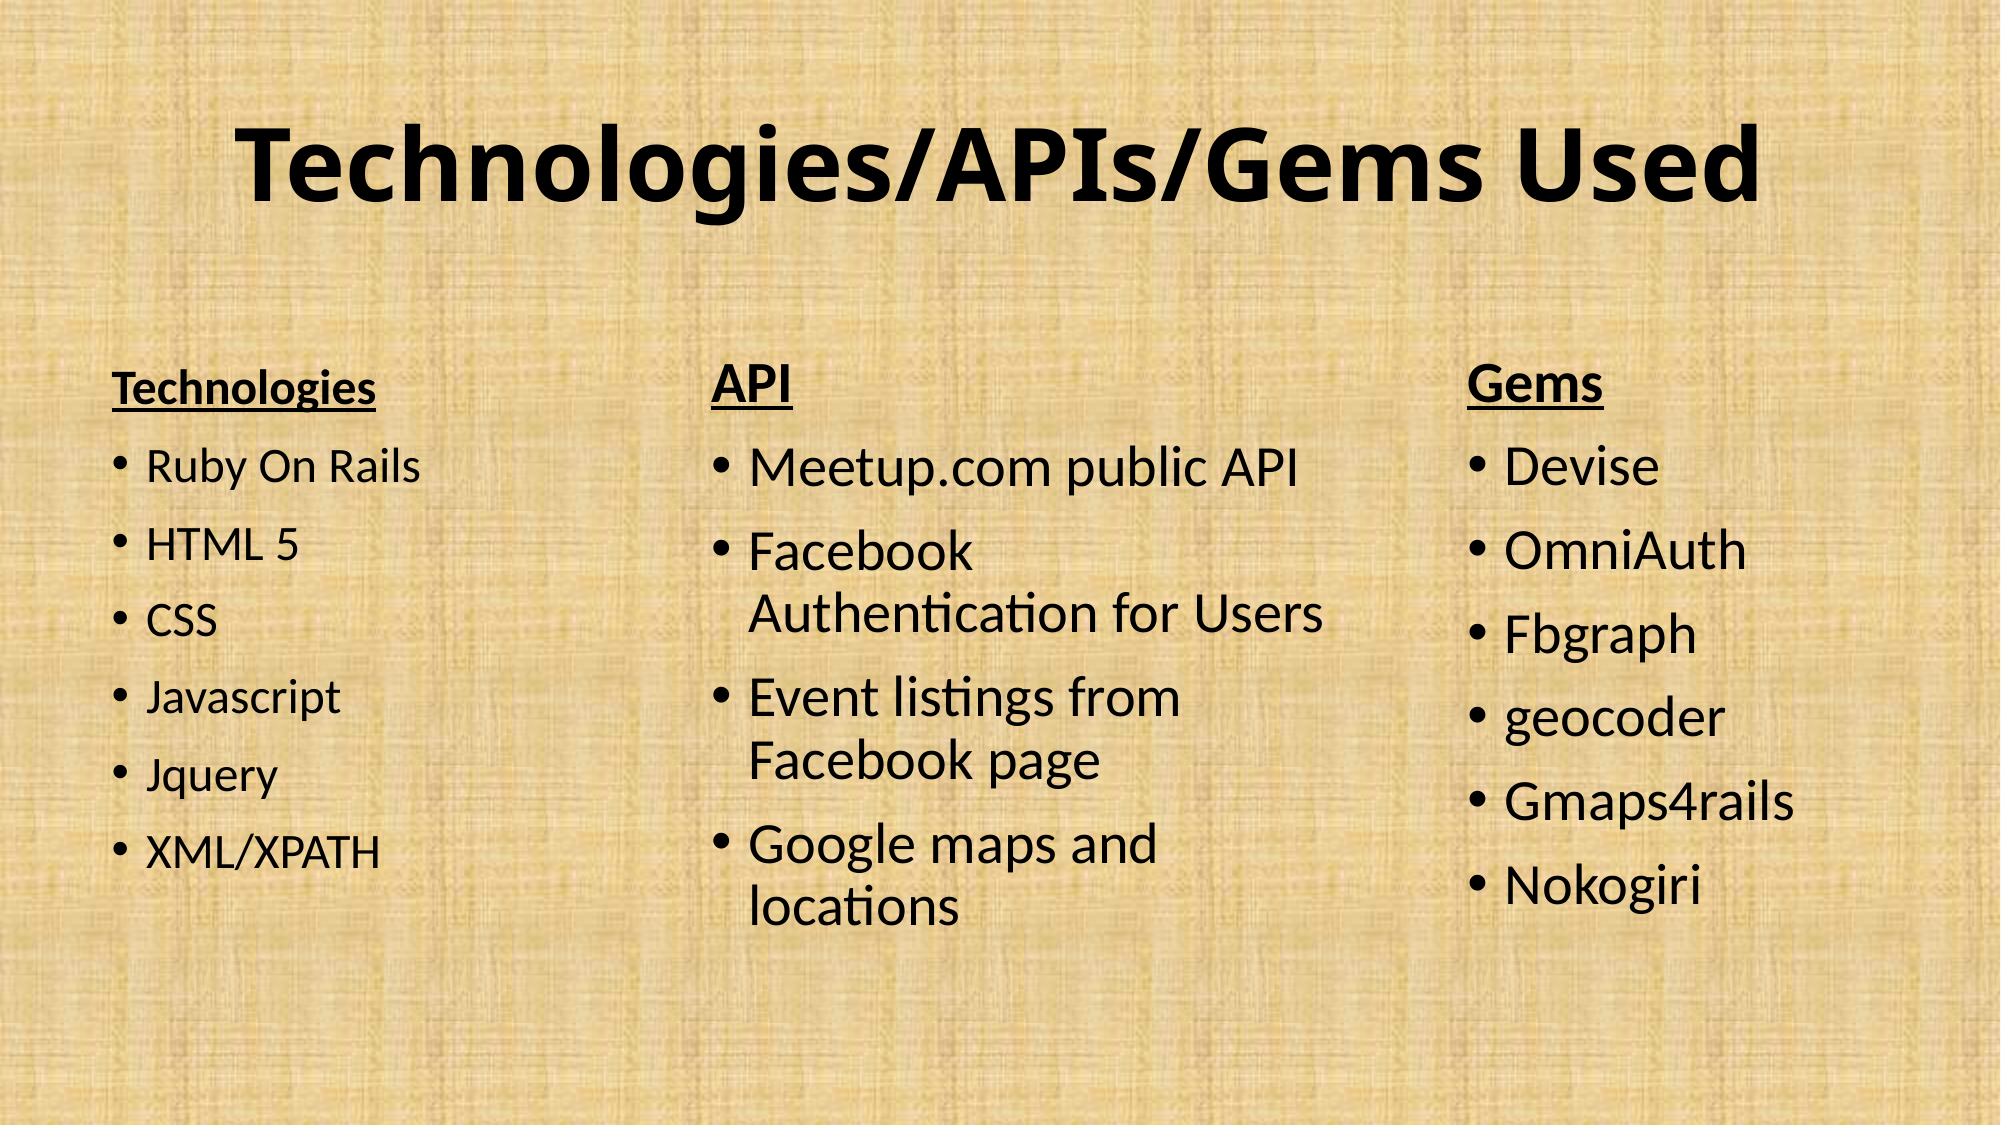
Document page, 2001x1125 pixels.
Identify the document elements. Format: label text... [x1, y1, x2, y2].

list Technologies Ruby On Rails HTML 5 CSS Javascript Jquery XML/XPATH [96, 354, 562, 888]
text_box Gems Devise OmniAuth Fbgraph geocoder Gmaps4rails Nokogiri [1452, 344, 1939, 1059]
title Technologies/APIs/Gems Used [137, 59, 1863, 278]
text_box API Meetup.com public API Facebook Authentication for Users Event listings from Facebook page Google maps and locations [696, 344, 1352, 1059]
picture [0, 0, 2001, 1125]
